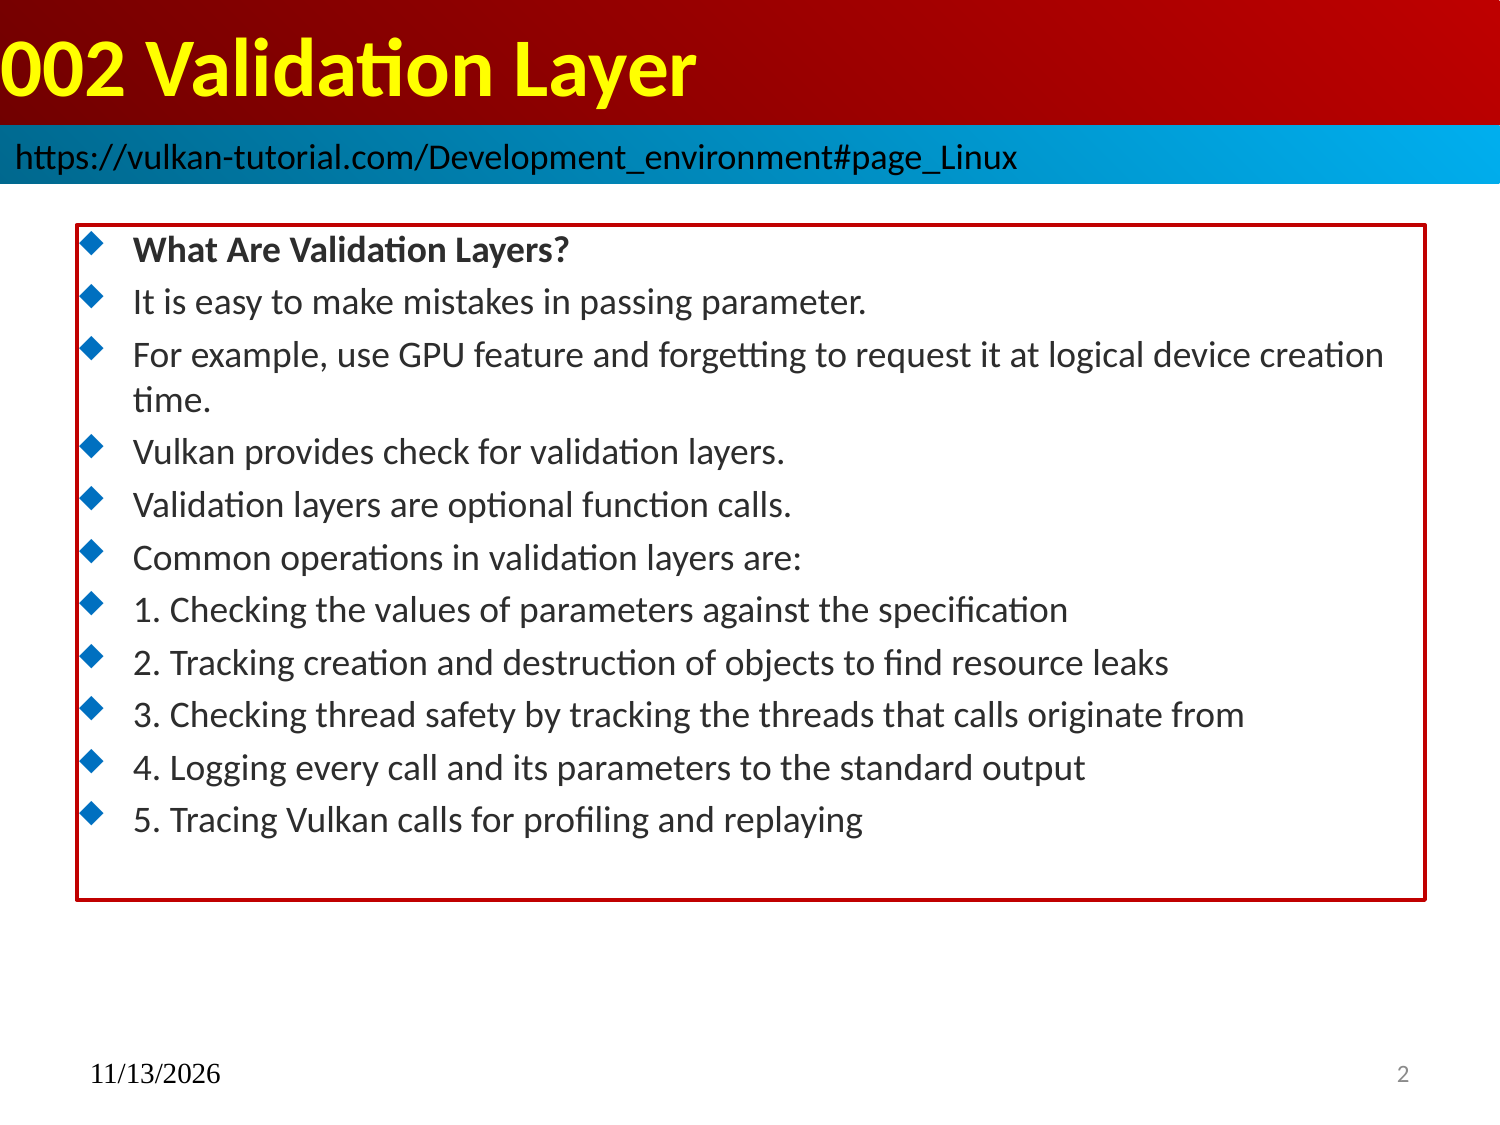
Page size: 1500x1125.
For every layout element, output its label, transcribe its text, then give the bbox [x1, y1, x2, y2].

subtitle What Are Validation Layers? It is easy to make mistakes in passing parameter. For example, use GPU feature and forgetting to request it at logical device creation time. Vulkan provides check for validation layers. Validation layers are optional function calls. Common operations in validation layers are: 1. Checking the values of parameters against the specification 2. Tracking creation and destruction of objects to find resource leaks 3. Checking thread safety by tracking the threads that calls originate from 4. Logging every call and its parameters to the standard output 5. Tracing Vulkan calls for profiling and replaying [76, 224, 1425, 900]
title 002 Validation Layer [0, 0, 1500, 125]
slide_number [75, 1042, 425, 1102]
slide_number 2 [1074, 1042, 1425, 1102]
text_box https://vulkan-tutorial.com/Development_environment#page_Linux [0, 125, 1500, 184]
